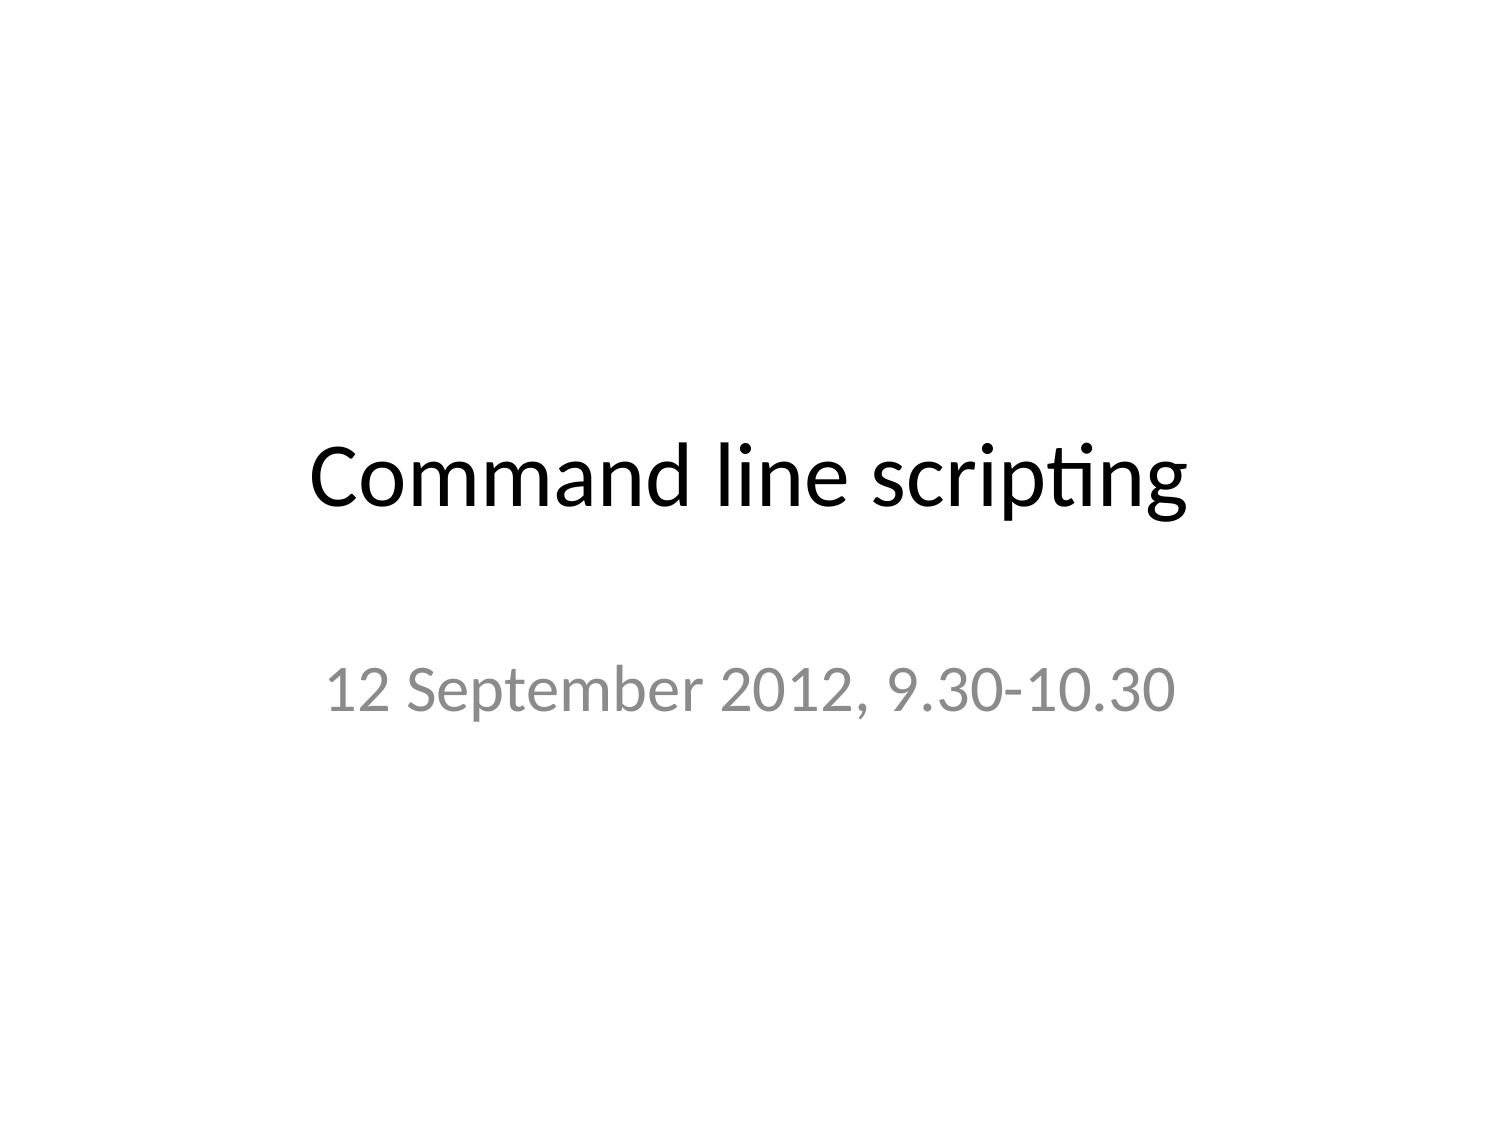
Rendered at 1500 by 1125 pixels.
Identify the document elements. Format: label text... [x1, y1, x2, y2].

subtitle 12 September 2012, 9.30-10.30 [225, 637, 1275, 925]
title Command line scripting [112, 349, 1388, 591]
